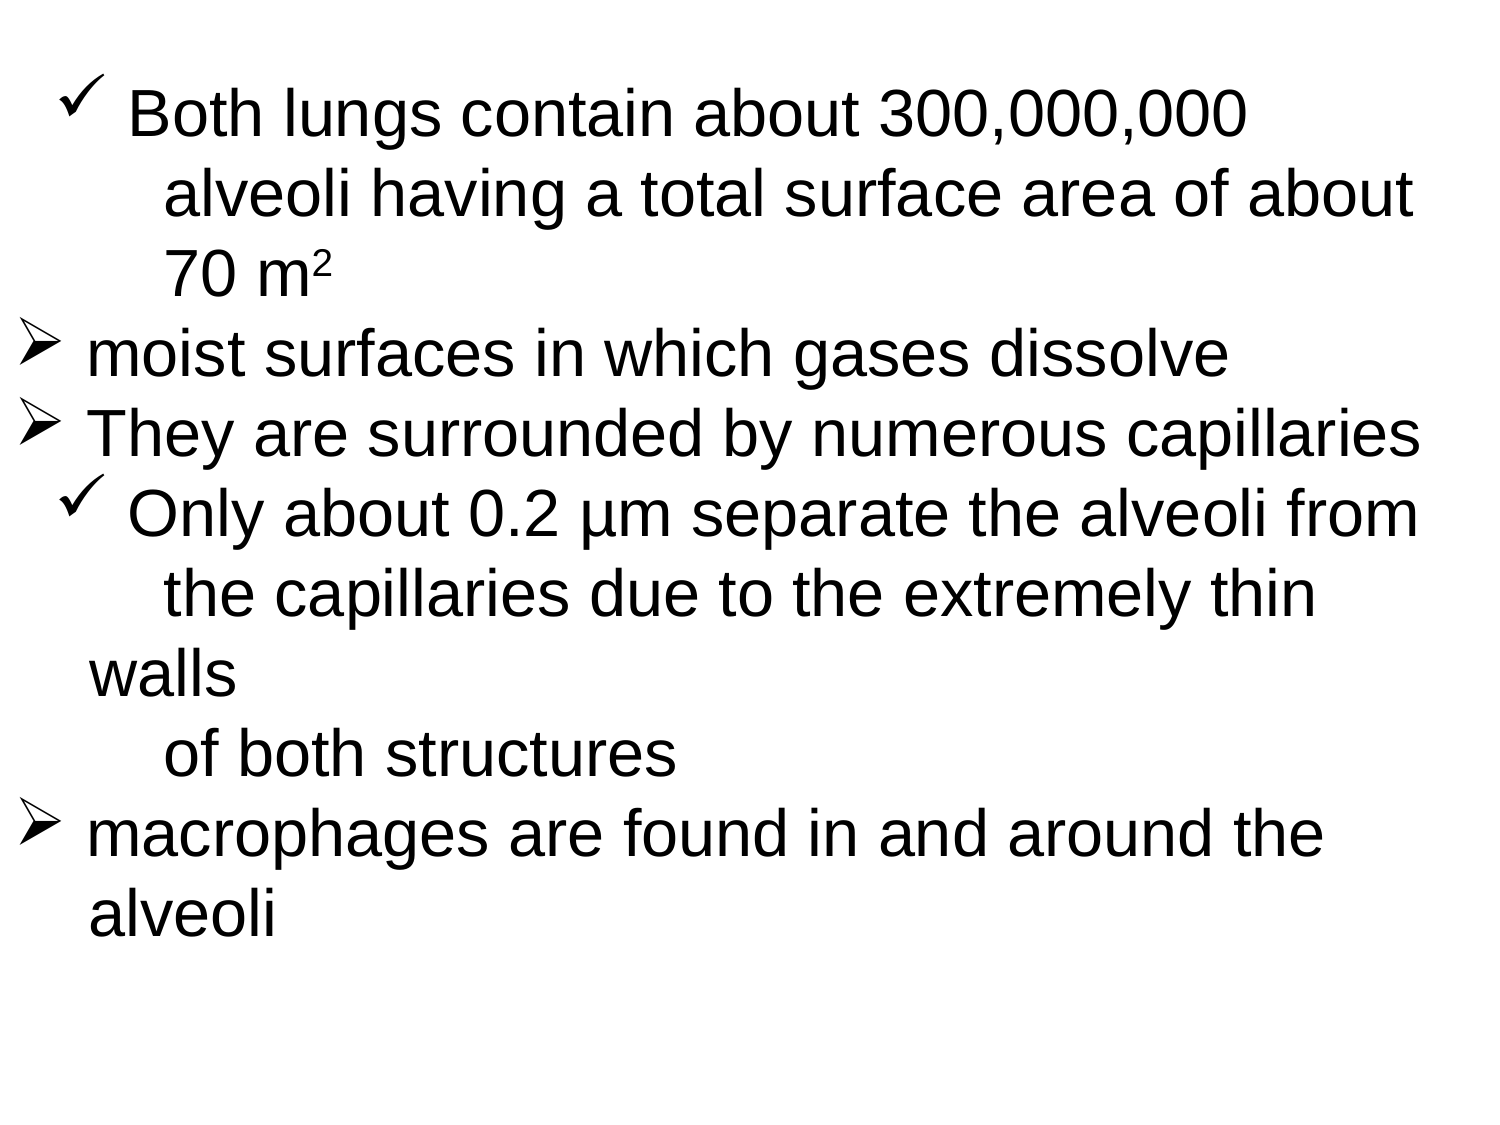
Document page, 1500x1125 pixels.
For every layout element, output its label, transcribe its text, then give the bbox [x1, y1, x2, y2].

text_box Both lungs contain about 300,000,000 alveoli having a total surface area of about 70 m2 moist surfaces in which gases dissolve They are surrounded by numerous capillaries Only about 0.2 µm separate the alveoli from the capillaries due to the extremely thin walls of both structures macrophages are found in and around the alveoli [0, 62, 1500, 957]
